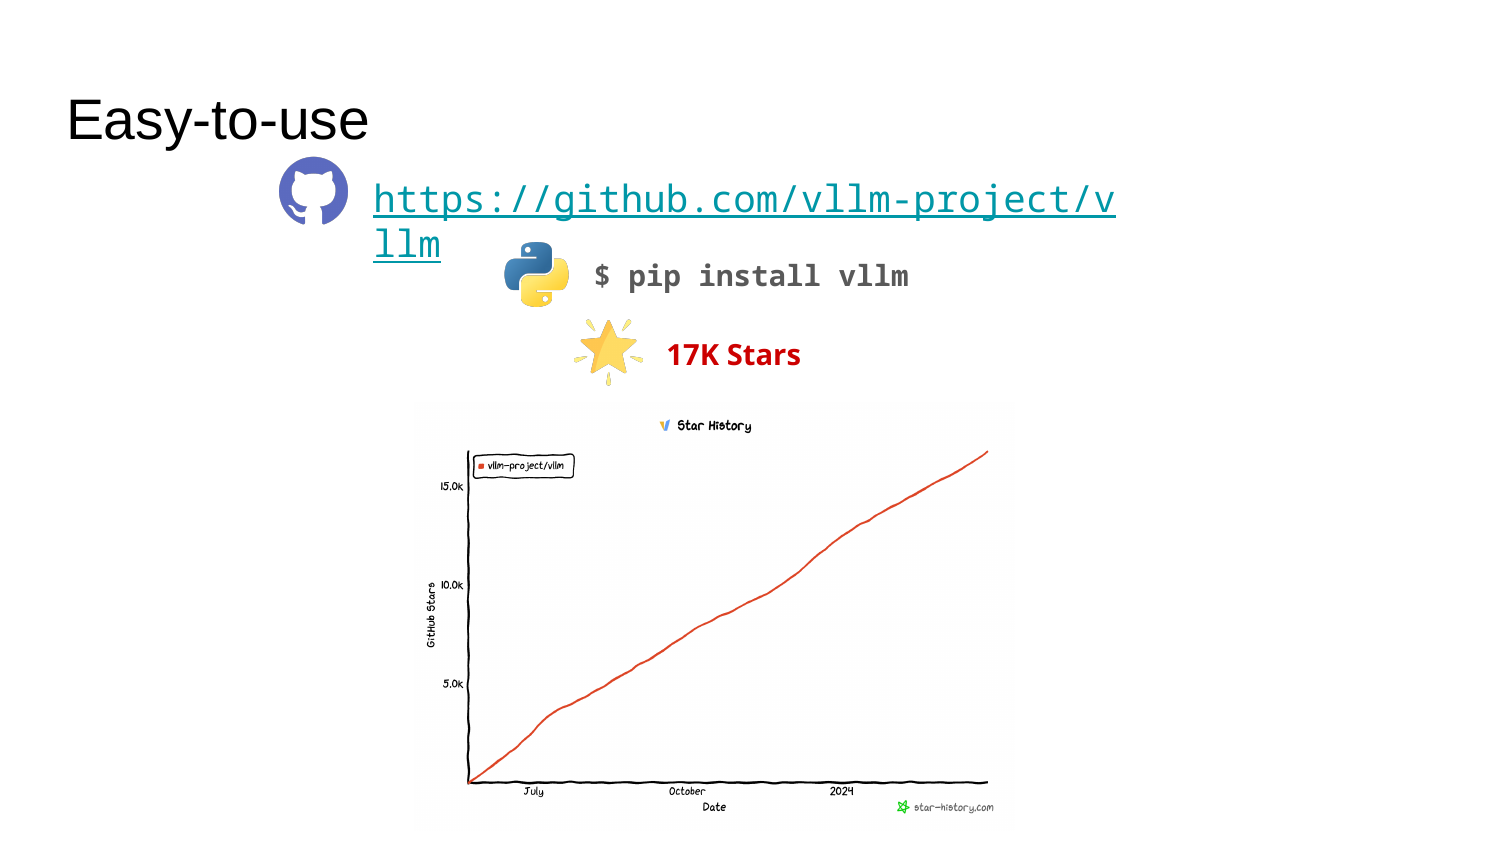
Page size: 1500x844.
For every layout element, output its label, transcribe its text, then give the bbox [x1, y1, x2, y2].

picture [414, 402, 1015, 831]
picture [504, 242, 569, 308]
text_box 17K Stars [651, 316, 855, 387]
picture [574, 318, 643, 388]
picture [279, 155, 348, 225]
text_box https://github.com/vllm-project/vllm [358, 152, 1150, 242]
title Easy-to-use [51, 72, 1449, 167]
text_box $ pip install vllm [578, 237, 925, 308]
